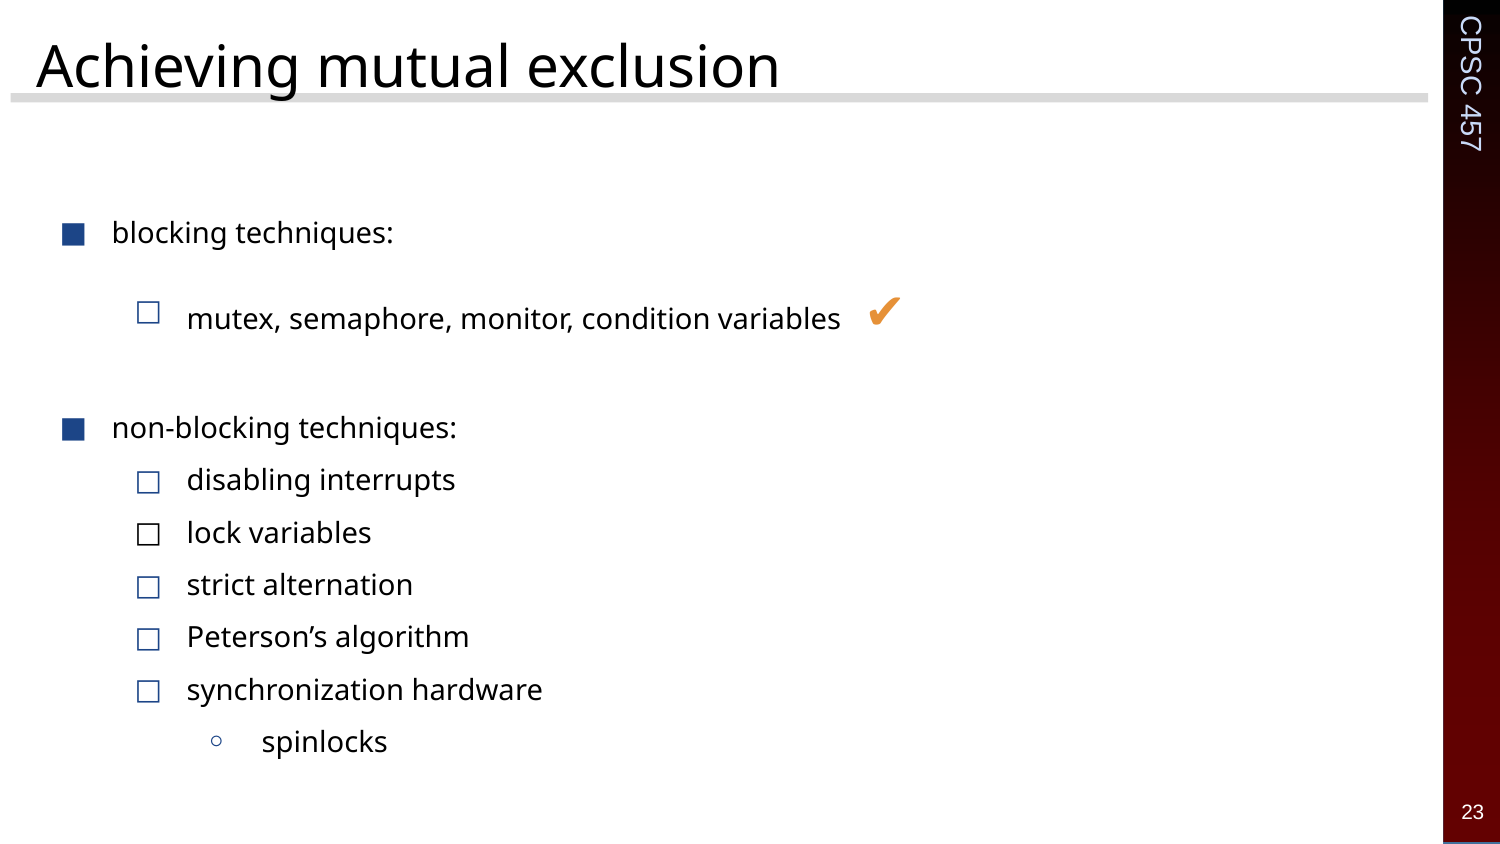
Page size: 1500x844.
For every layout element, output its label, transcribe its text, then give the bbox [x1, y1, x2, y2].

list blocking techniques: mutex, semaphore, monitor, condition variables ✔ non-blocking techniques: disabling interrupts lock variables strict alternation Peterson’s algorithm synchronization hardware spinlocks [31, 118, 1429, 838]
picture [1443, 0, 1500, 844]
title Achieving mutual exclusion [31, 17, 1429, 112]
